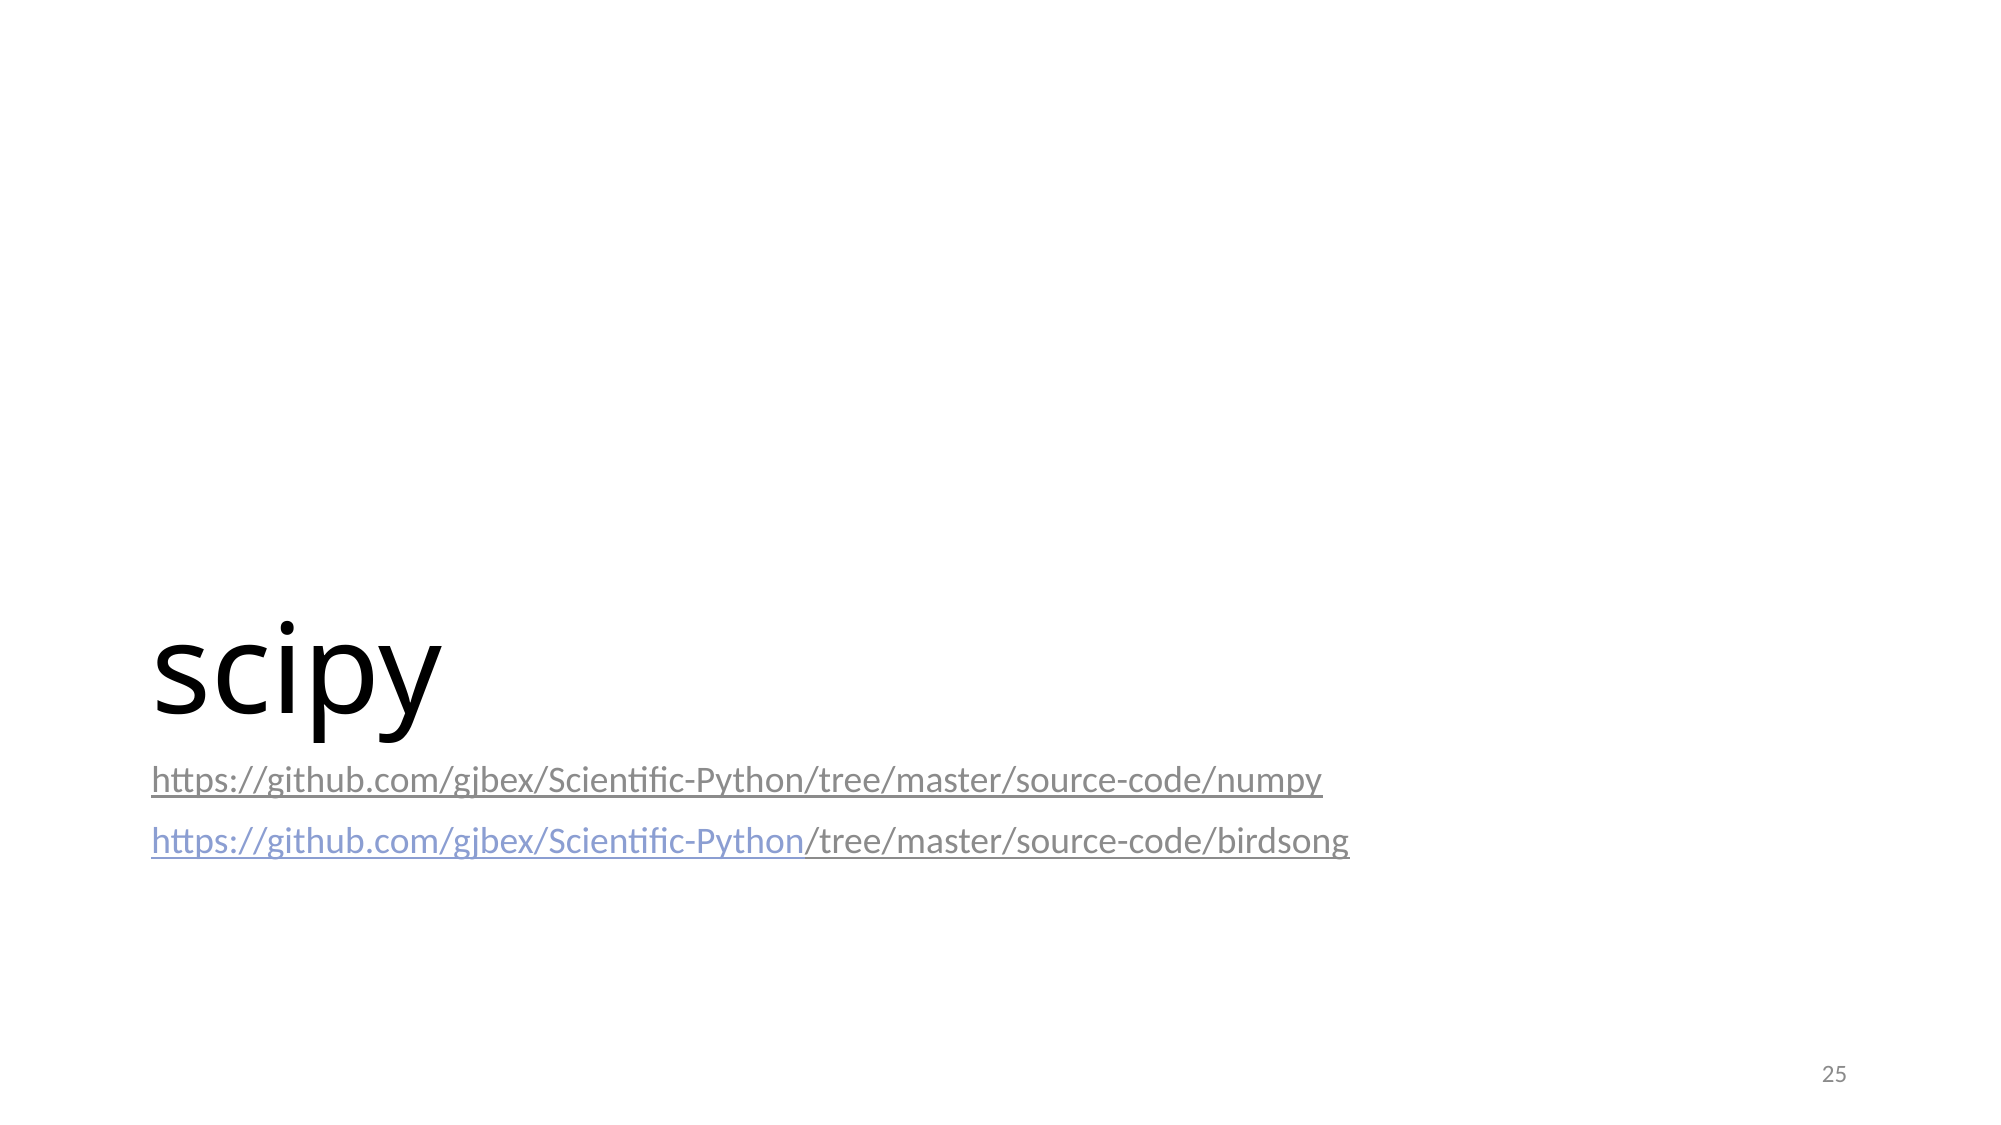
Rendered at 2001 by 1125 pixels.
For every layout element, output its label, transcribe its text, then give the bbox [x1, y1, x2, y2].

list https://github.com/gjbex/Scientific-Python/tree/master/source-code/numpy https://github.com/gjbex/Scientific-Python/tree/master/source-code/birdsong [136, 752, 1862, 999]
slide_number 25 [1412, 1042, 1863, 1103]
title scipy [136, 280, 1862, 749]
